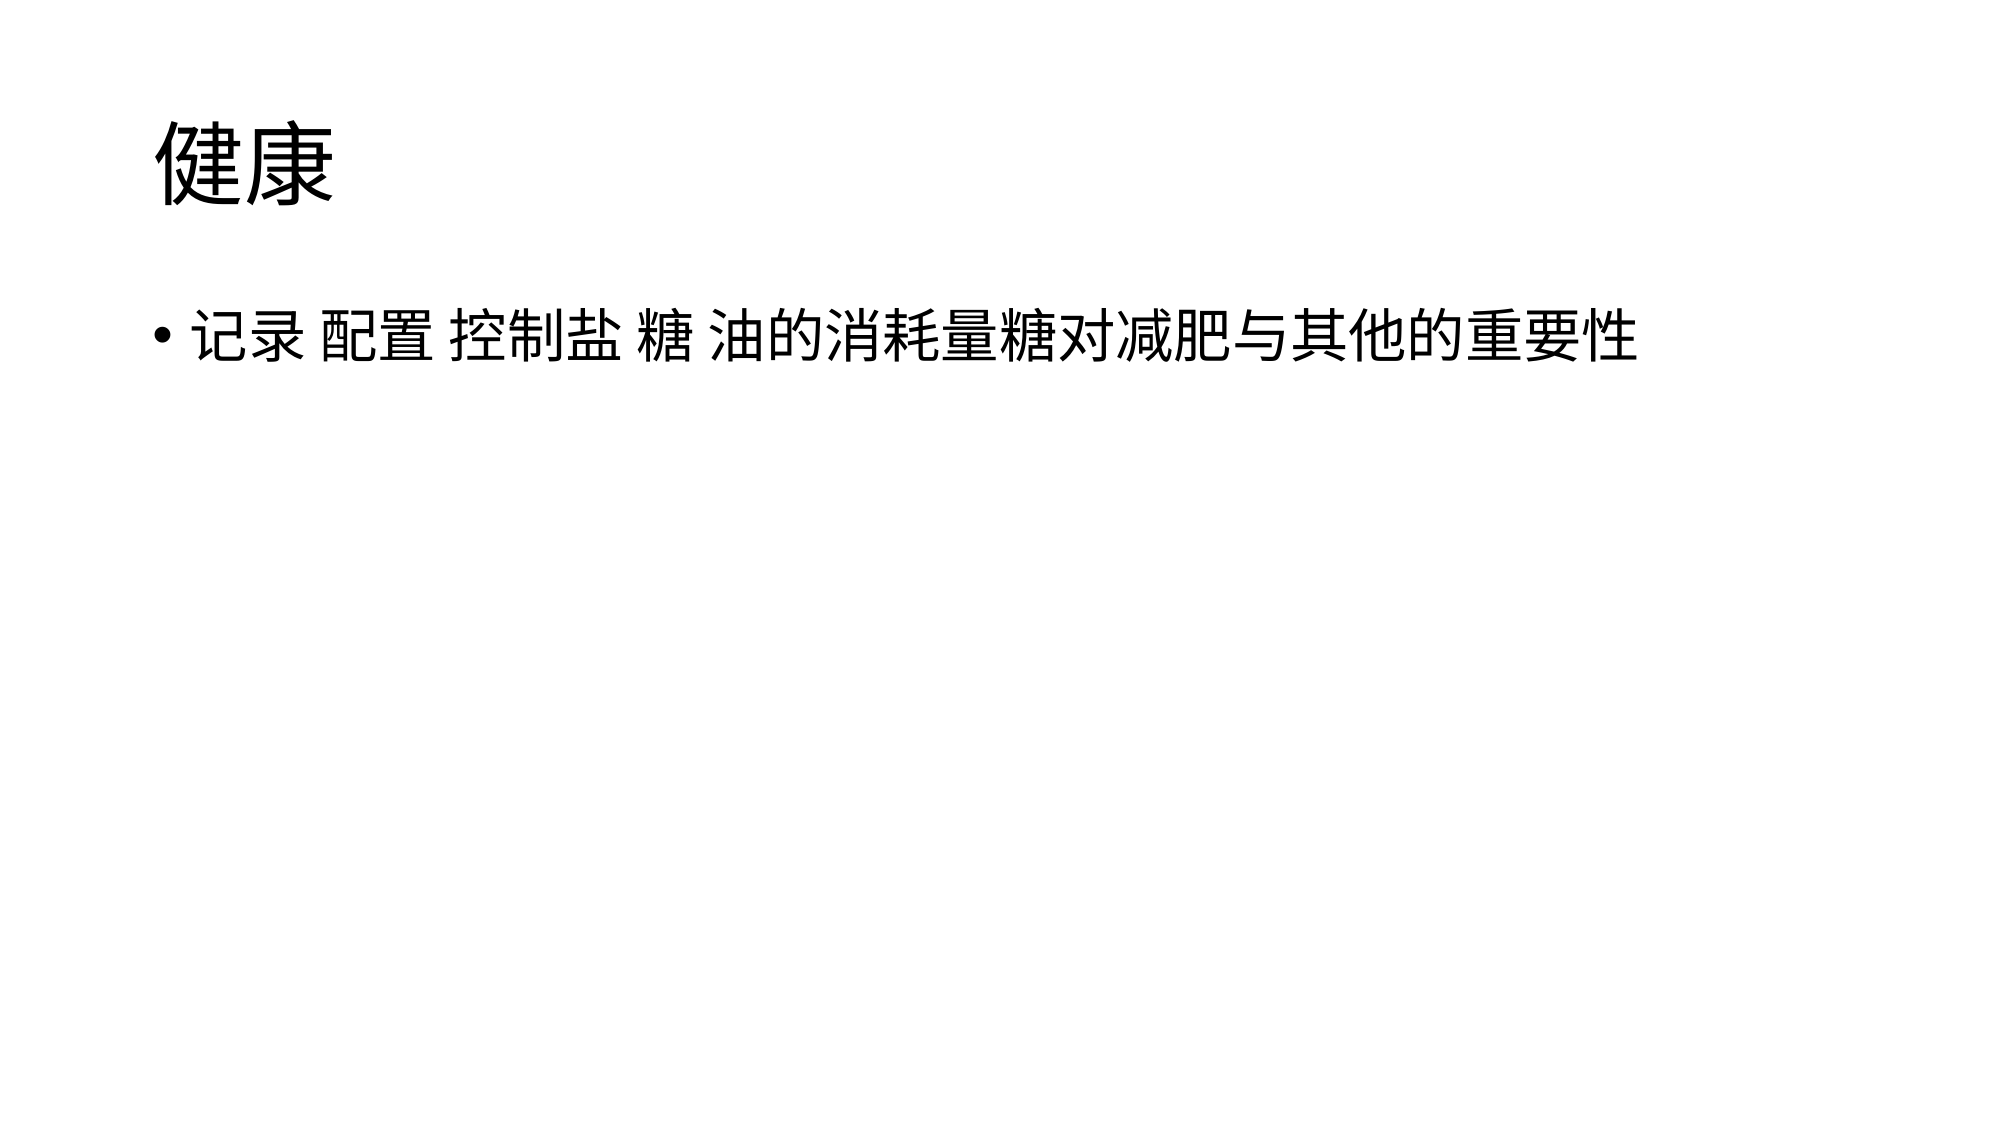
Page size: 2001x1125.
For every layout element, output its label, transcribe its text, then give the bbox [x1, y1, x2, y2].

list 记录 配置 控制盐 糖 油的消耗量糖对减肥与其他的重要性 [137, 299, 1863, 1014]
title 健康 [137, 59, 1863, 278]
